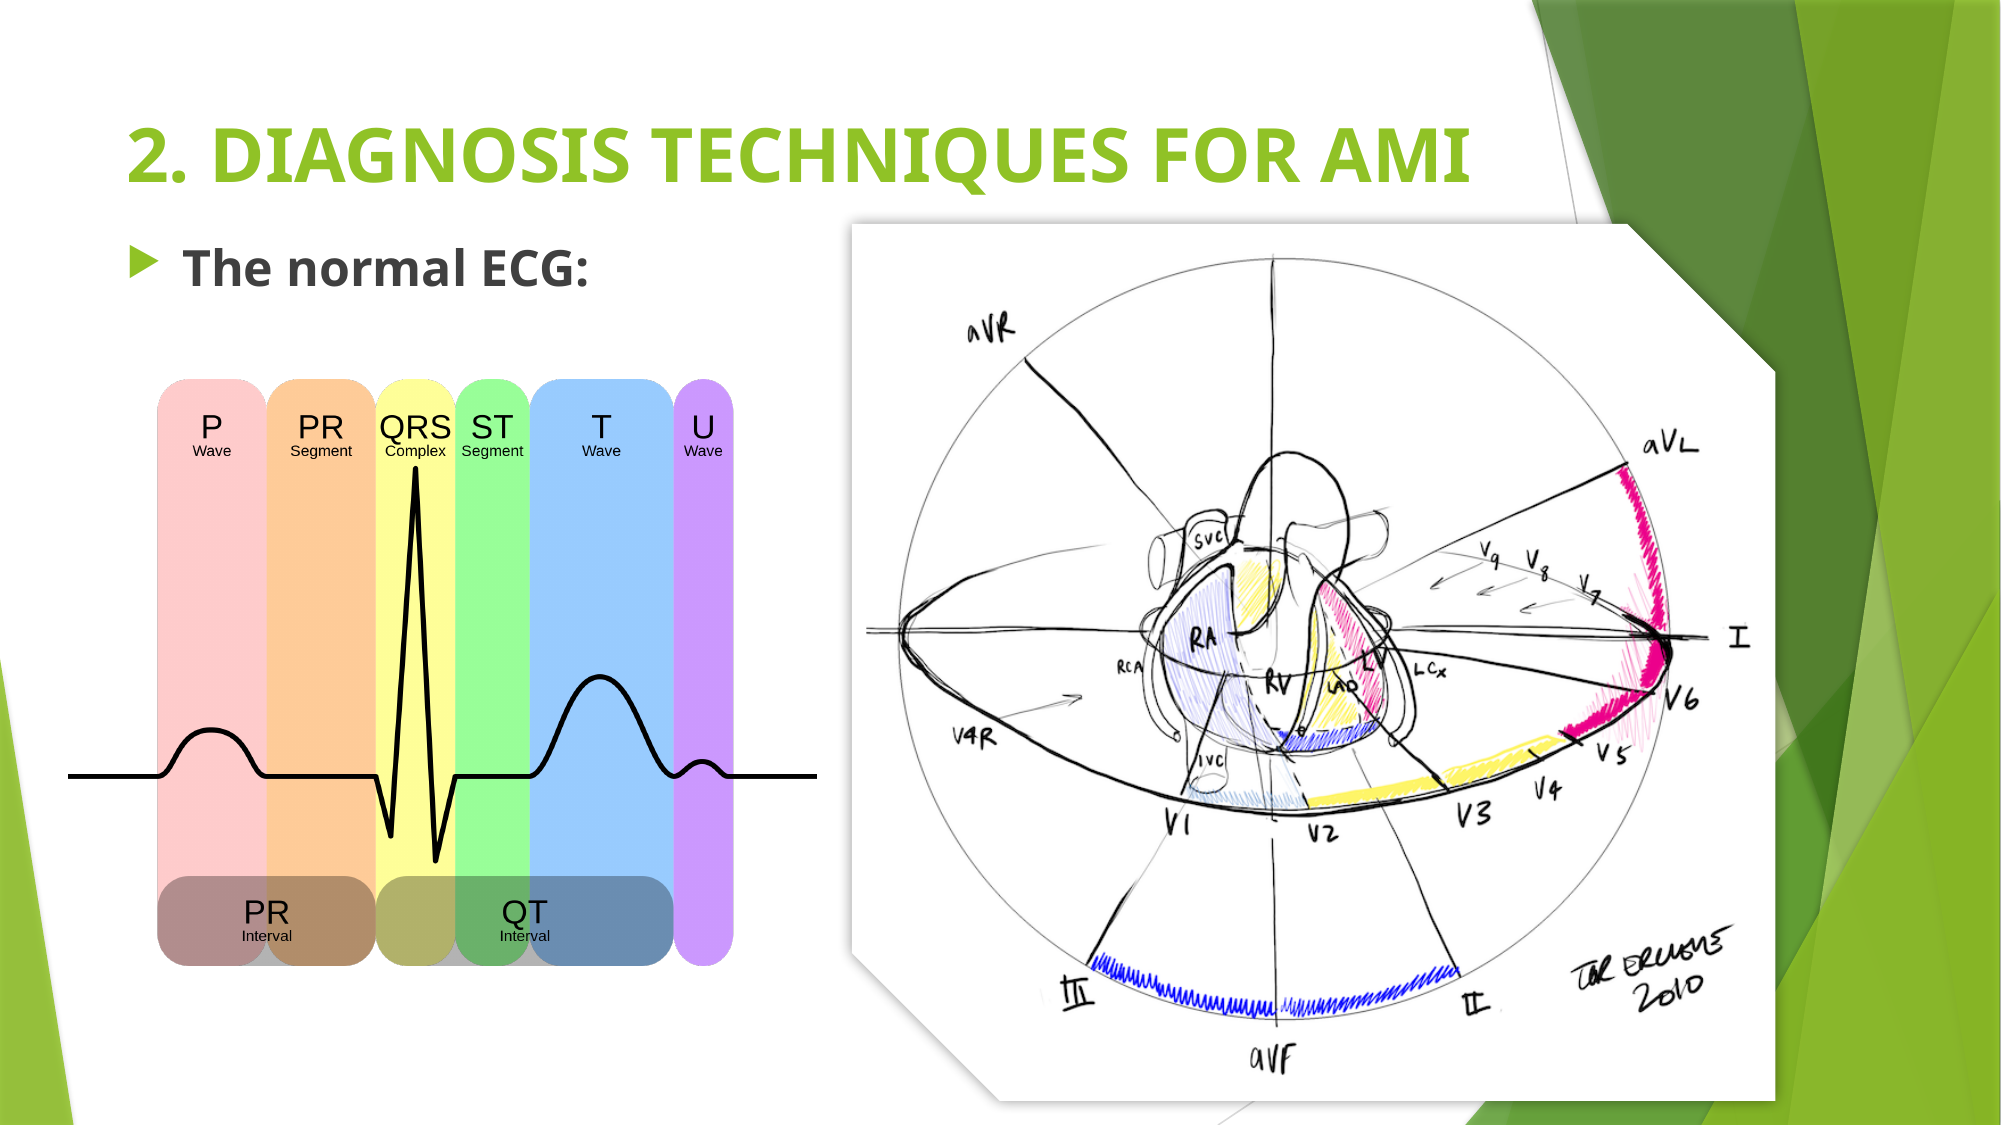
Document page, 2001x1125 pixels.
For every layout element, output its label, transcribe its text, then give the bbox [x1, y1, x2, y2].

picture [858, 230, 1769, 1095]
picture [67, 379, 817, 966]
title 2. DIAGNOSIS TECHNIQUES FOR AMI [111, 99, 1522, 229]
list The normal ECG: [111, 229, 843, 866]
